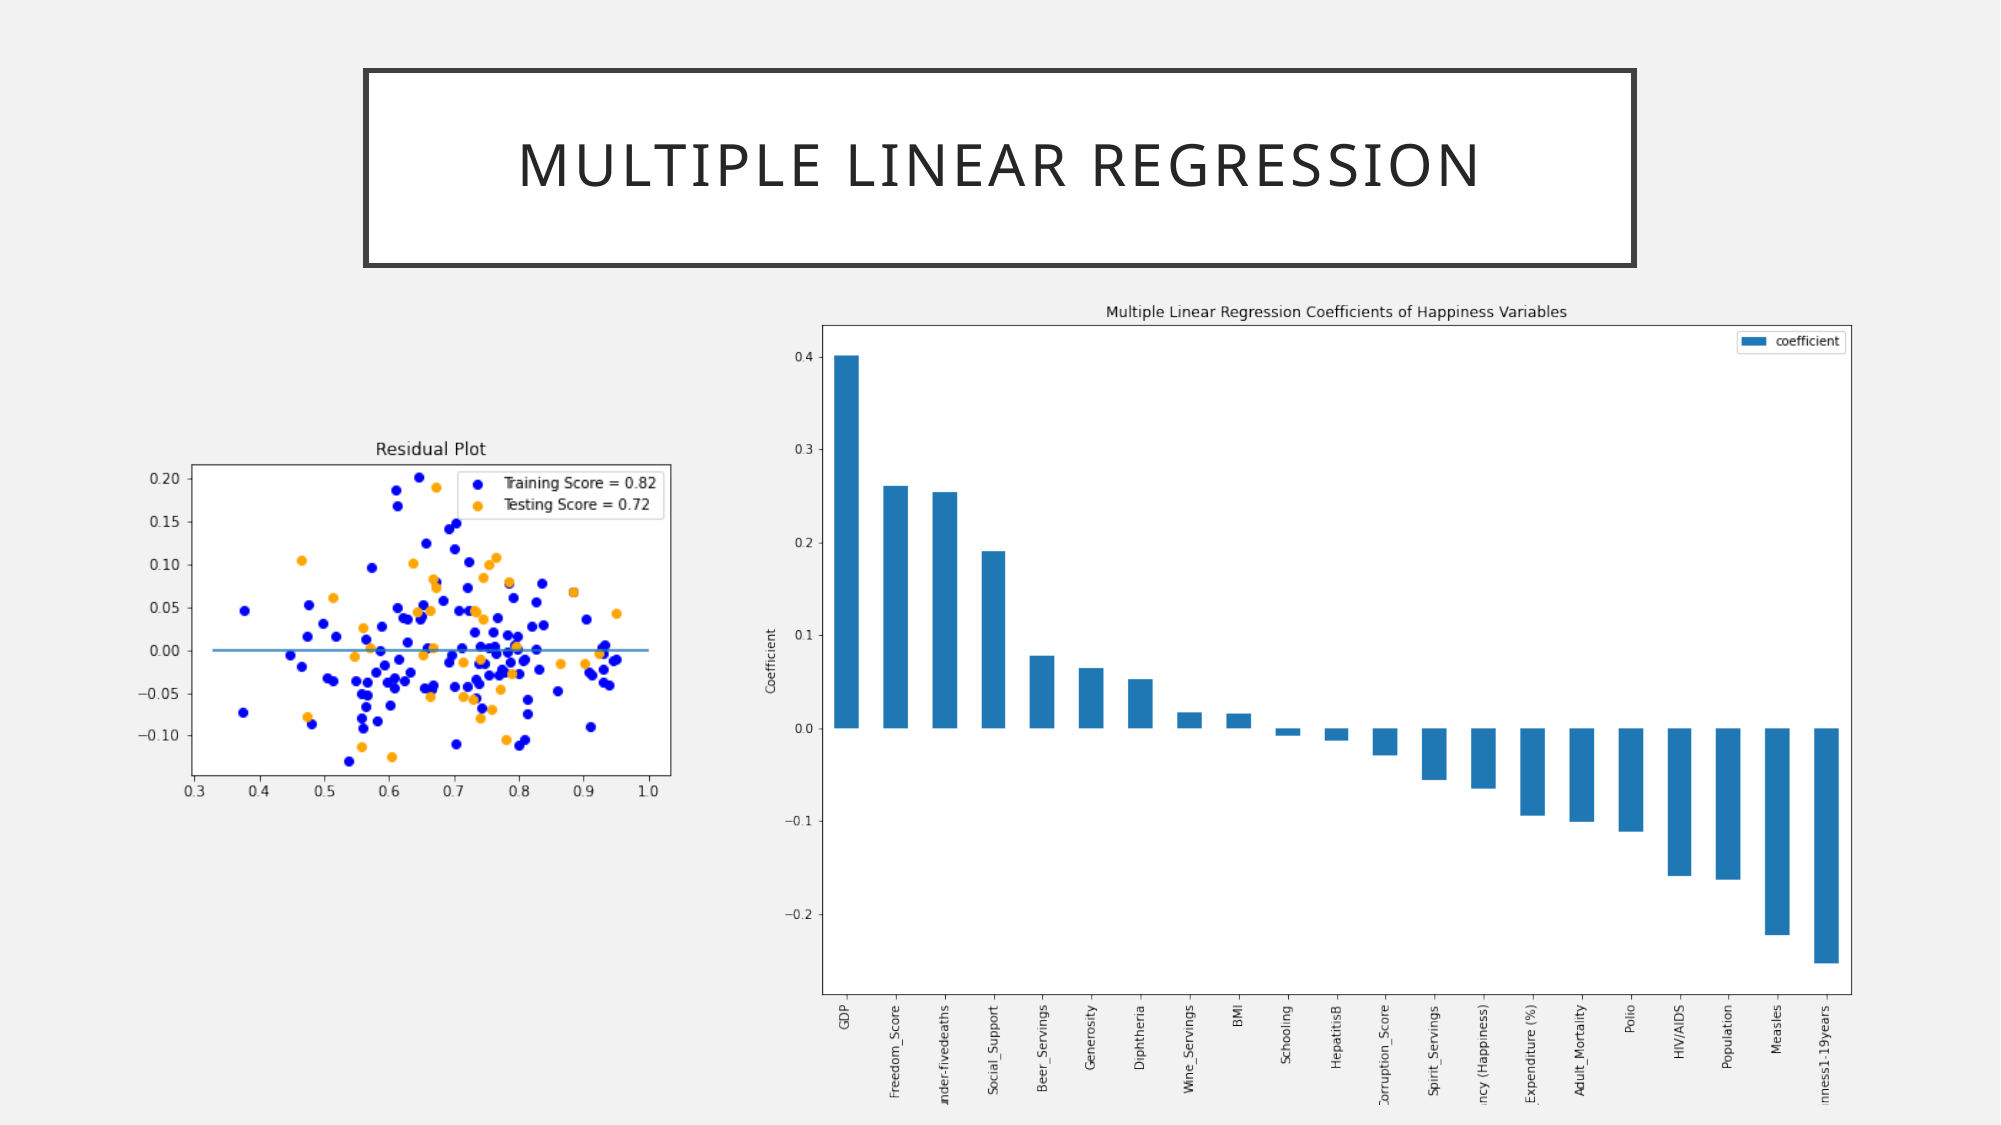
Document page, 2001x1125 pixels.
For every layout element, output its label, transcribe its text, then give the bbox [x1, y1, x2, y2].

title Multiple Linear Regression [363, 68, 1637, 268]
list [655, 219, 1984, 1106]
picture [114, 414, 732, 827]
